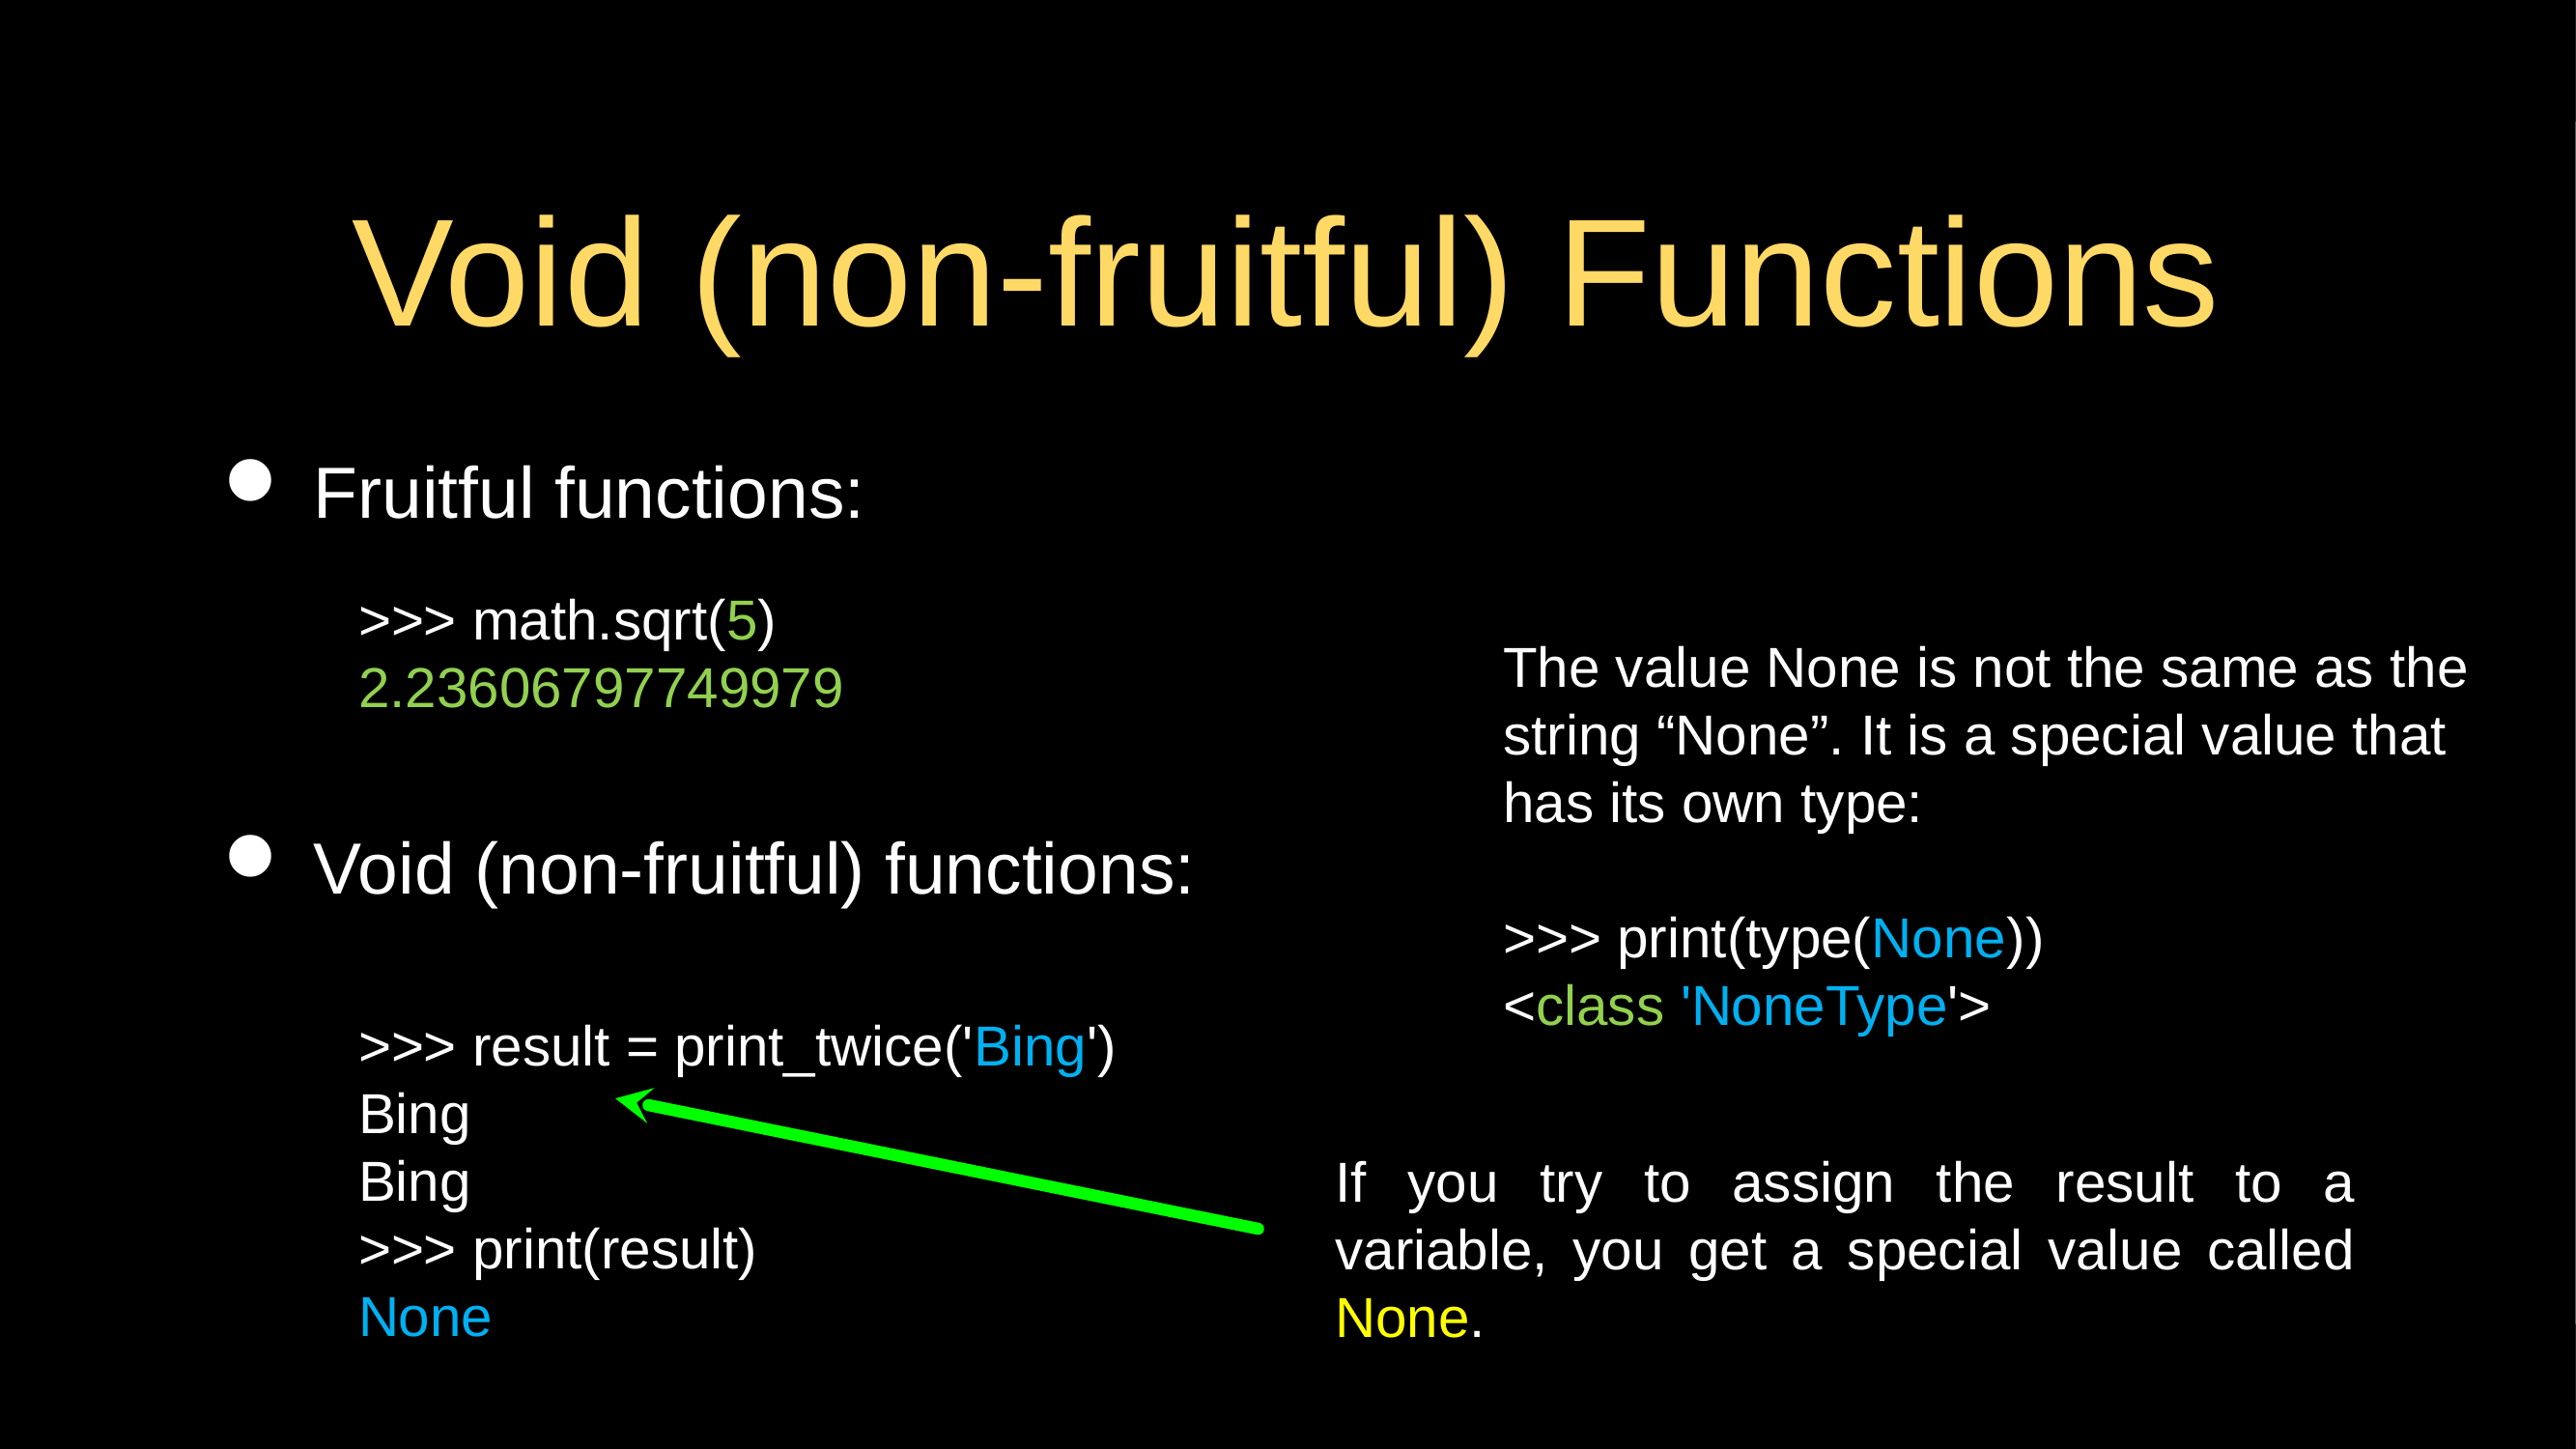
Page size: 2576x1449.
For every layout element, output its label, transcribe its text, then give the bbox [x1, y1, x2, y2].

text_box >>> math.sqrt(5) 2.23606797749979 [344, 576, 1452, 726]
text_box If you try to assign the result to a variable, you get a special value called None. [1287, 1138, 2370, 1356]
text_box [614, 1097, 1259, 1230]
text_box >>> result = print_twice('Bing') Bing Bing >>> print(result) None [344, 1002, 1299, 1355]
list Fruitful functions: [183, 412, 1010, 567]
text_box The value None is not the same as the string “None”. It is a special value that has its own type: >>> print(type(None)) <class 'NoneType'> [1488, 623, 2541, 1112]
text_box Void (non-fruitful) functions: [183, 787, 1242, 942]
title Void (non-fruitful) Functions [183, 127, 2391, 403]
